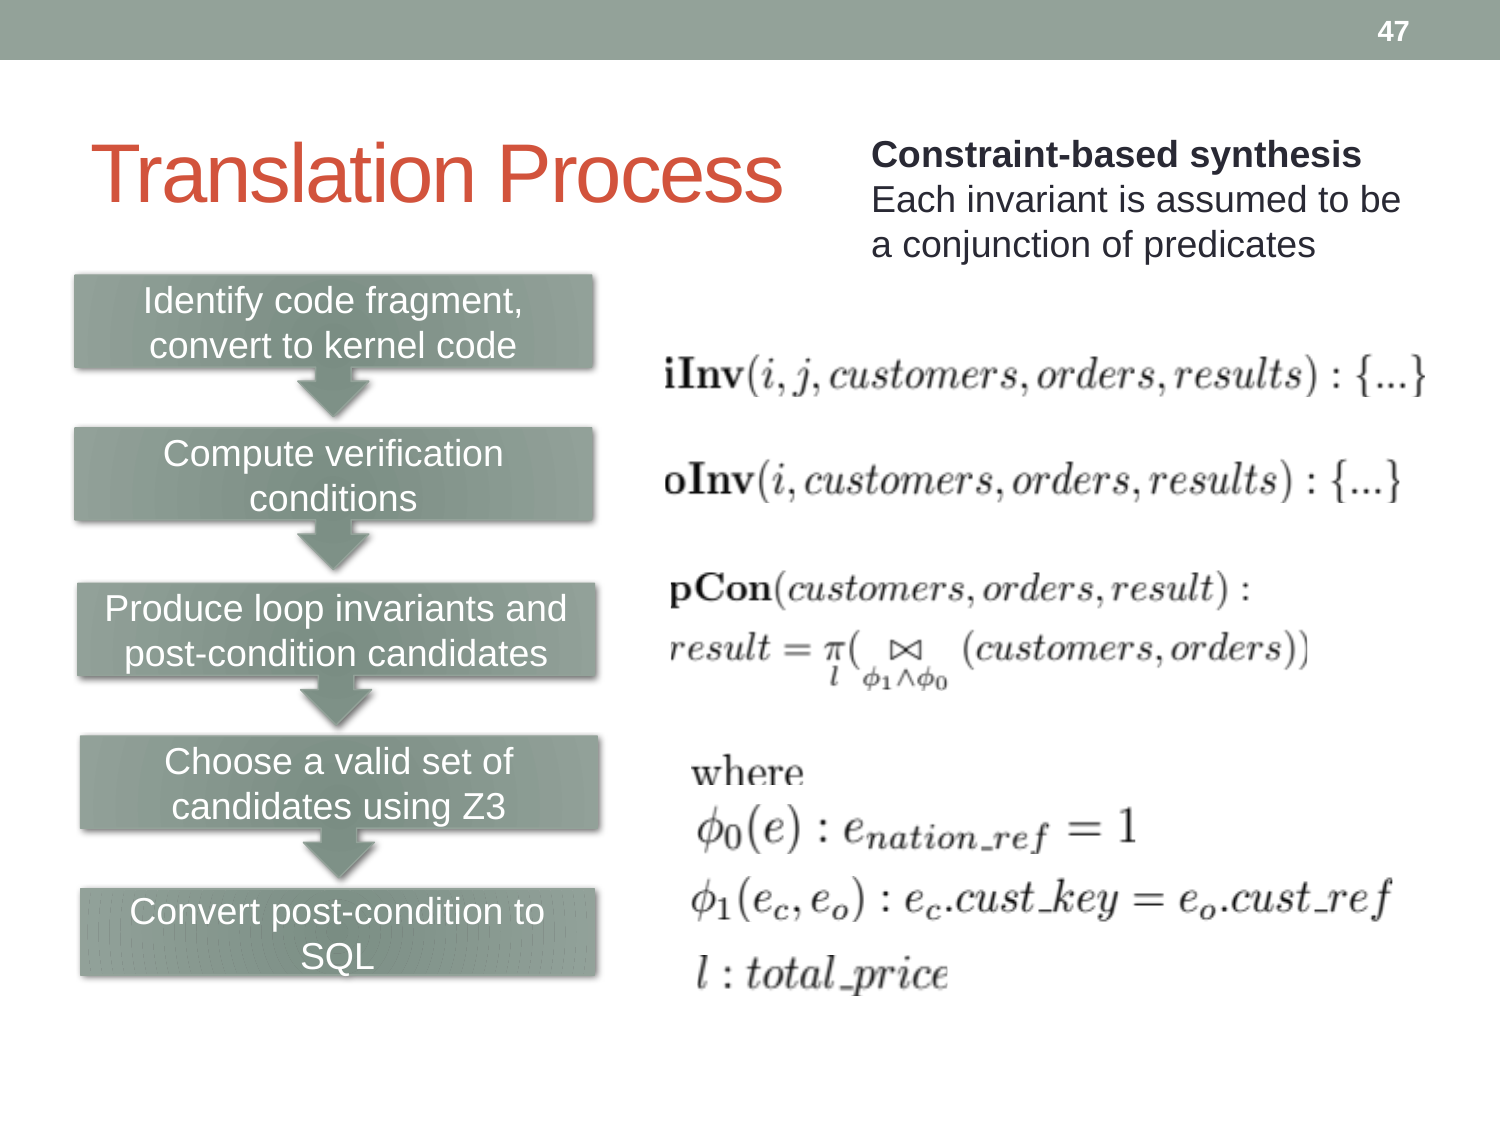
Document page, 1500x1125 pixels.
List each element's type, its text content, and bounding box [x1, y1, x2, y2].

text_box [664, 353, 1426, 997]
text_box Compute verification conditions [74, 427, 593, 571]
text_box Choose a valid set of candidates using Z3 [79, 735, 598, 879]
title Translation Process [75, 87, 1425, 250]
text_box Produce loop invariants and post-condition candidates [77, 582, 596, 726]
slide_number 47 [1250, 3, 1425, 57]
text_box Constraint-based synthesis Each invariant is assumed to be a conjunction of predicates [856, 122, 1427, 273]
text_box Identify code fragment, convert to kernel code [74, 274, 593, 418]
text_box Convert post-condition to SQL [80, 888, 595, 976]
